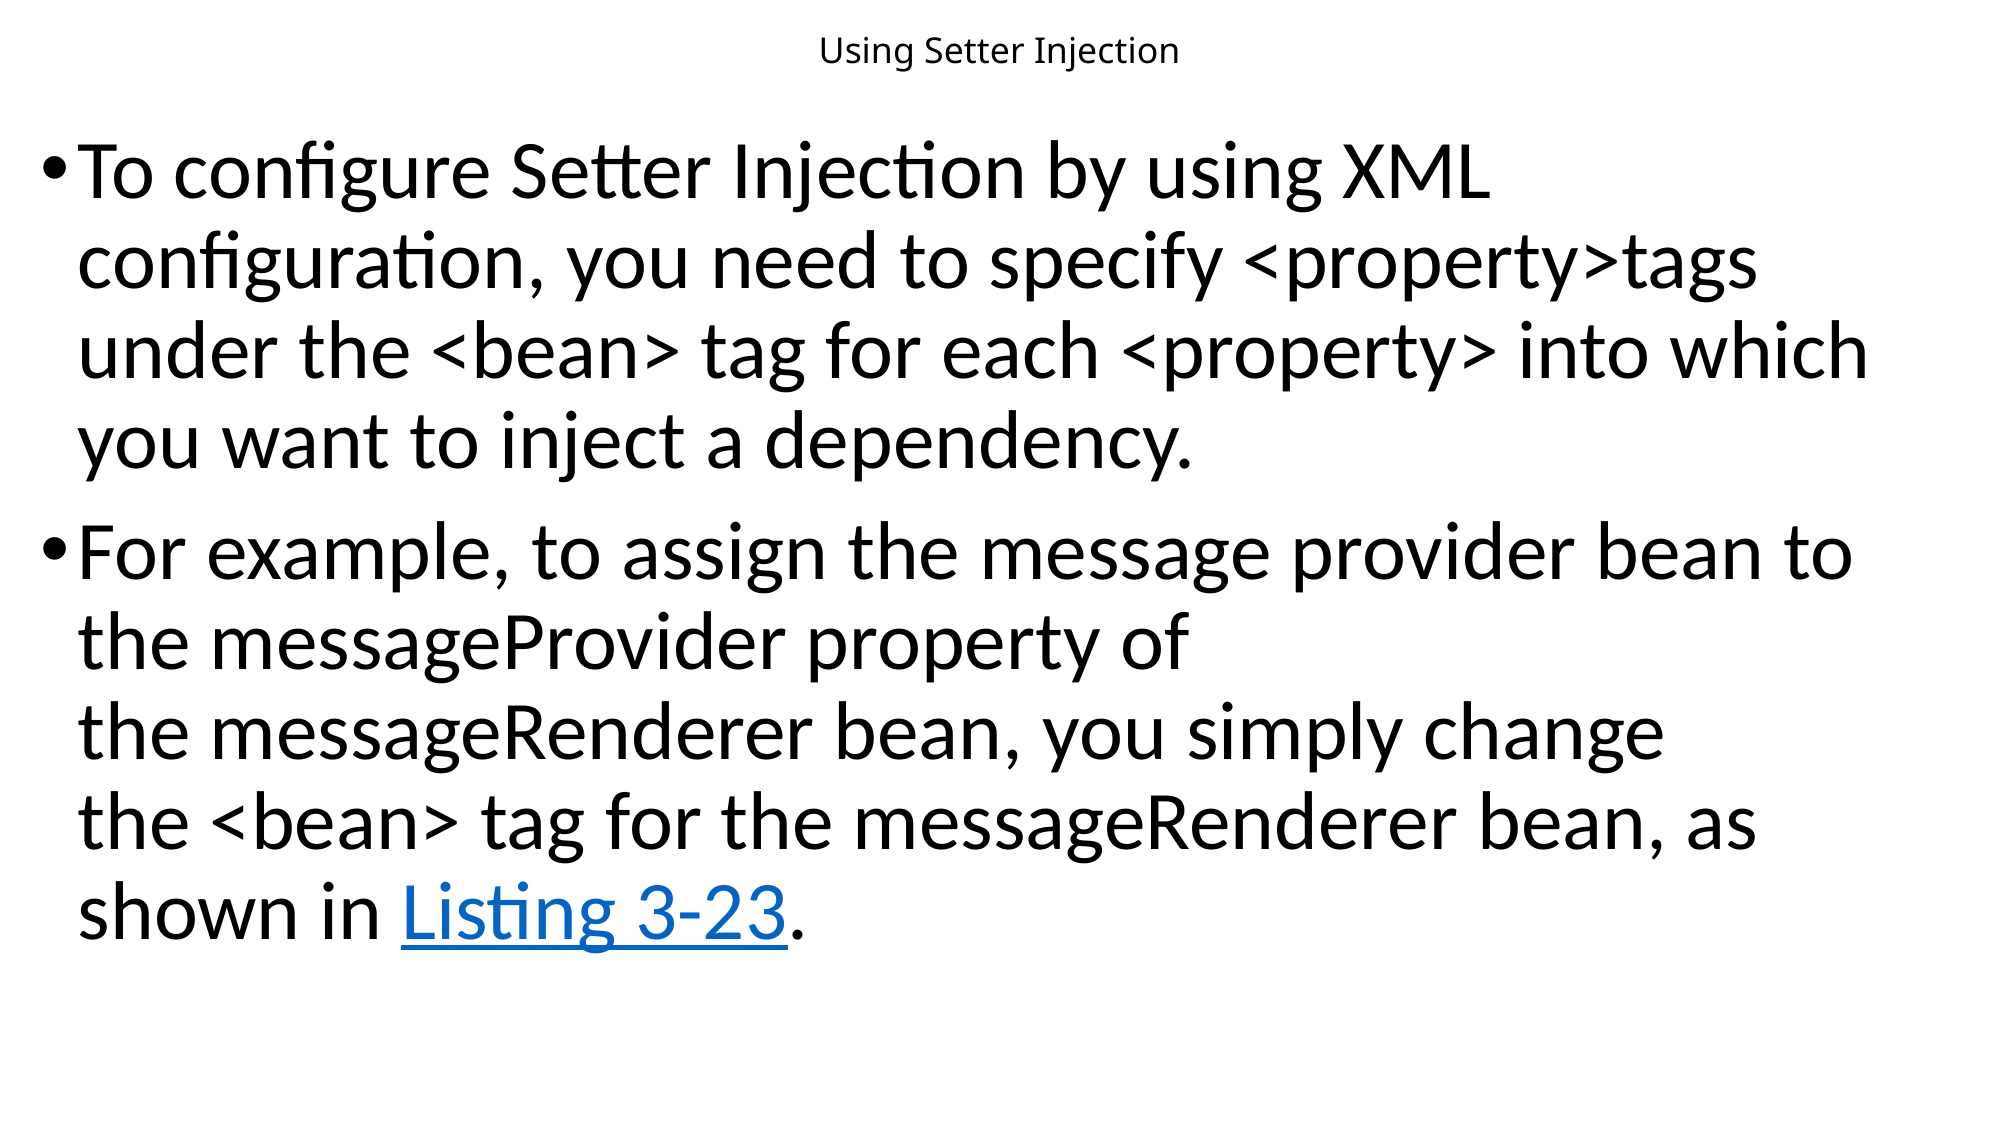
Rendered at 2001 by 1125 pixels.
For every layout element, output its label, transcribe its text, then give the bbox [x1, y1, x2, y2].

title Using Setter Injection [137, 24, 1863, 79]
list To configure Setter Injection by using XML configuration, you need to specify <property>tags under the <bean> tag for each <property> into which you want to inject a dependency. For example, to assign the message provider bean to the messageProvider property of the messageRenderer bean, you simply change the <bean> tag for the messageRenderer bean, as shown in Listing 3-23. [25, 119, 1953, 1068]
